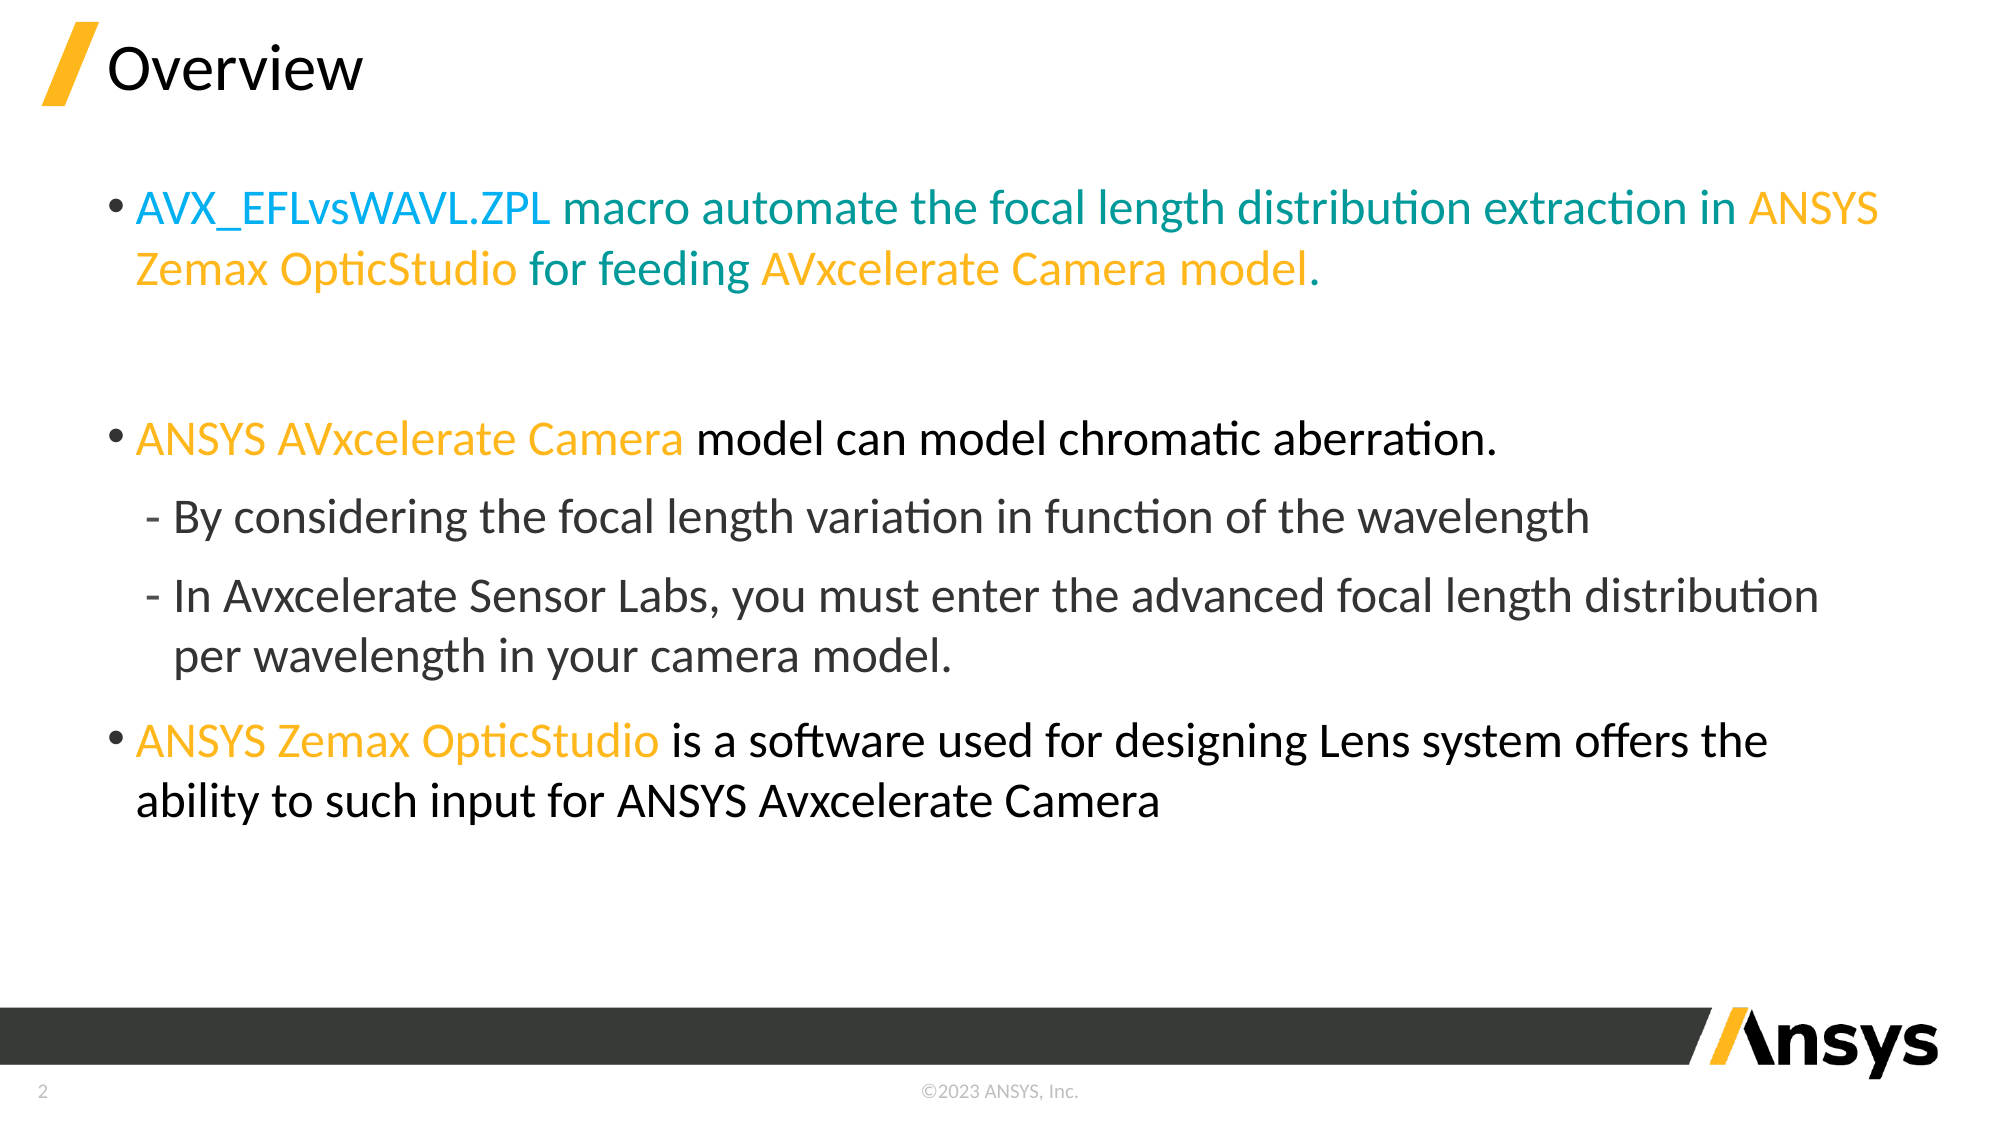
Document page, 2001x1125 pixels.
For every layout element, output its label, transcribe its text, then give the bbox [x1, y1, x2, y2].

title Overview [99, 24, 1900, 106]
list AVX_EFLvsWAVL.ZPL macro automate the focal length distribution extraction in ANSYS Zemax OpticStudio for feeding AVxcelerate Camera model. ANSYS AVxcelerate Camera model can model chromatic aberration. By considering the focal length variation in function of the wavelength In Avxcelerate Sensor Labs, you must enter the advanced focal length distribution per wavelength in your camera model. ANSYS Zemax OpticStudio is a software used for designing Lens system offers the ability to such input for ANSYS Avxcelerate Camera [99, 174, 1900, 987]
picture [0, 962, 2000, 1125]
